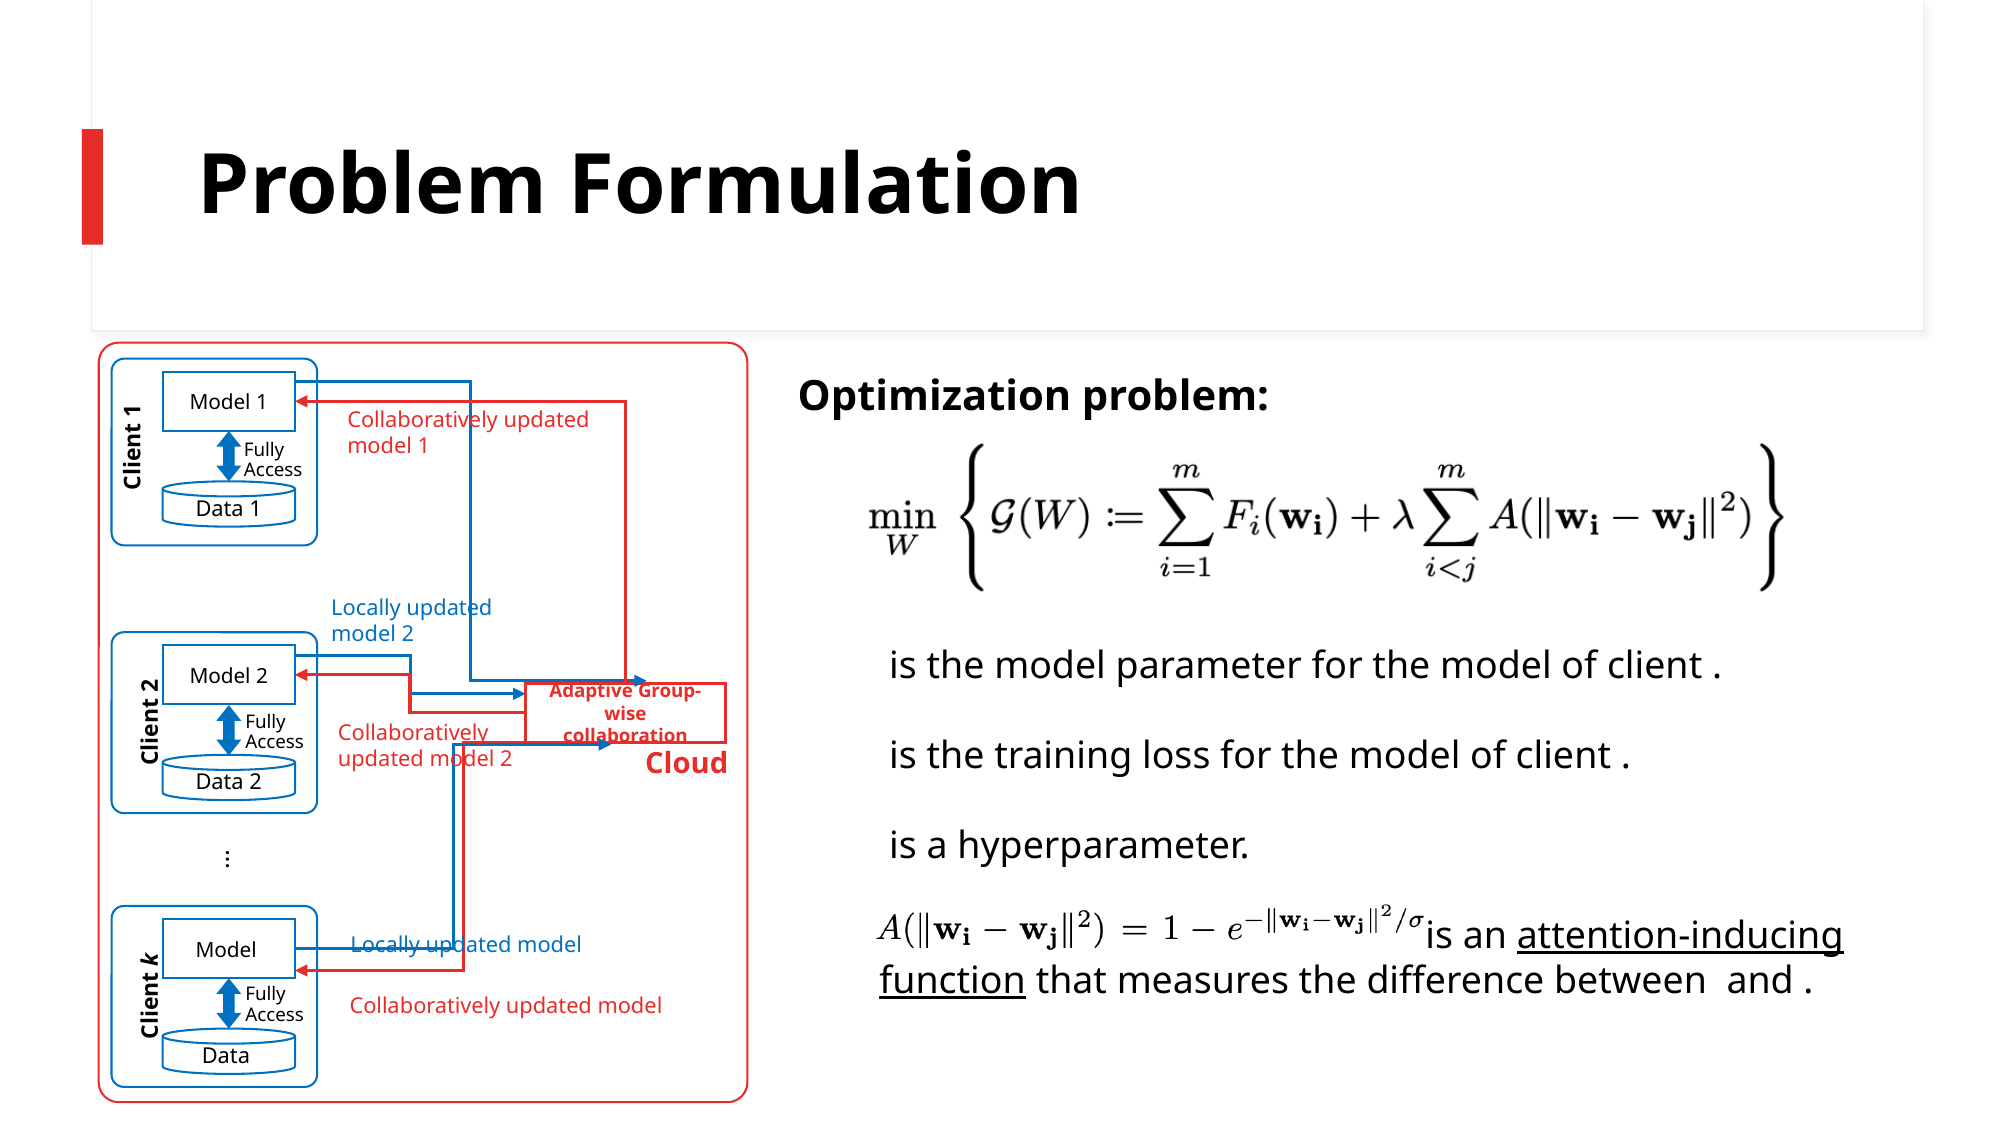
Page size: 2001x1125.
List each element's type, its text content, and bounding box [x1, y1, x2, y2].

picture [872, 901, 1427, 953]
title Problem Formulation [183, 90, 1851, 284]
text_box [83, 342, 748, 1103]
text_box Optimization problem: [783, 361, 1285, 426]
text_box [864, 441, 1989, 1017]
